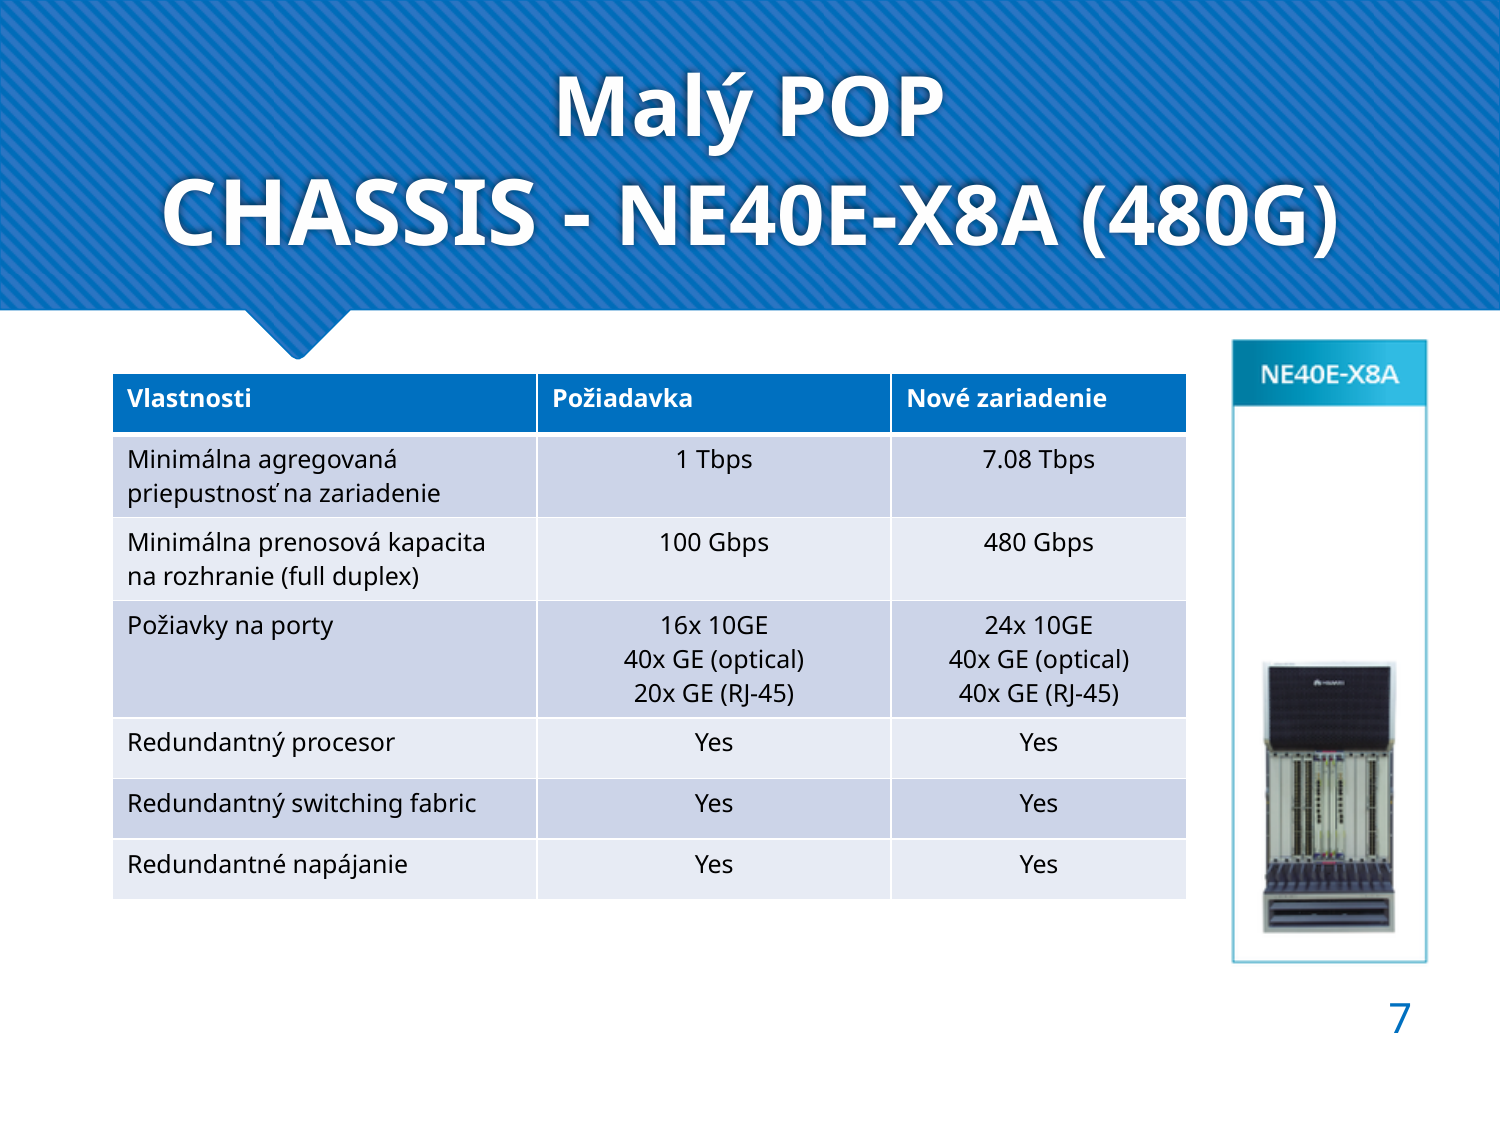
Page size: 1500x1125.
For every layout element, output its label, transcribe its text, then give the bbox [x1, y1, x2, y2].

table_cell Požiavky na porty [113, 601, 536, 717]
table_cell 16x 10GE 40x GE (optical) 20x GE (RJ-45) [538, 601, 890, 717]
table_cell Yes [892, 840, 1186, 899]
table_cell Yes [892, 719, 1186, 778]
table_cell 24x 10GE 40x GE (optical) 40x GE (RJ-45) [892, 601, 1186, 717]
table_cell Minimálna prenosová kapacita na rozhranie (full duplex) [113, 518, 536, 600]
table_cell 100 Gbps [538, 518, 890, 600]
picture [1227, 337, 1430, 970]
table_cell 1 Tbps [538, 437, 890, 517]
table_cell Minimálna agregovaná priepustnosť na zariadenie [113, 437, 536, 517]
table_cell Redundantný procesor [113, 719, 536, 778]
table_cell Redundantné napájanie [113, 840, 536, 899]
title Malý POP CHASSIS - NE40E-X8A (480G) [112, 4, 1388, 271]
slide_number 7 [1296, 970, 1428, 1051]
table_cell Redundantný switching fabric [113, 779, 536, 838]
table_header Požiadavka [538, 374, 890, 432]
table_cell Yes [538, 779, 890, 838]
table_header Nové zariadenie [892, 374, 1186, 432]
table_cell Yes [538, 840, 890, 899]
table_header Vlastnosti [113, 374, 536, 432]
table_cell Yes [538, 719, 890, 778]
table_cell Yes [892, 779, 1186, 838]
table_cell 480 Gbps [892, 518, 1186, 600]
table_cell 7.08 Tbps [892, 437, 1186, 517]
